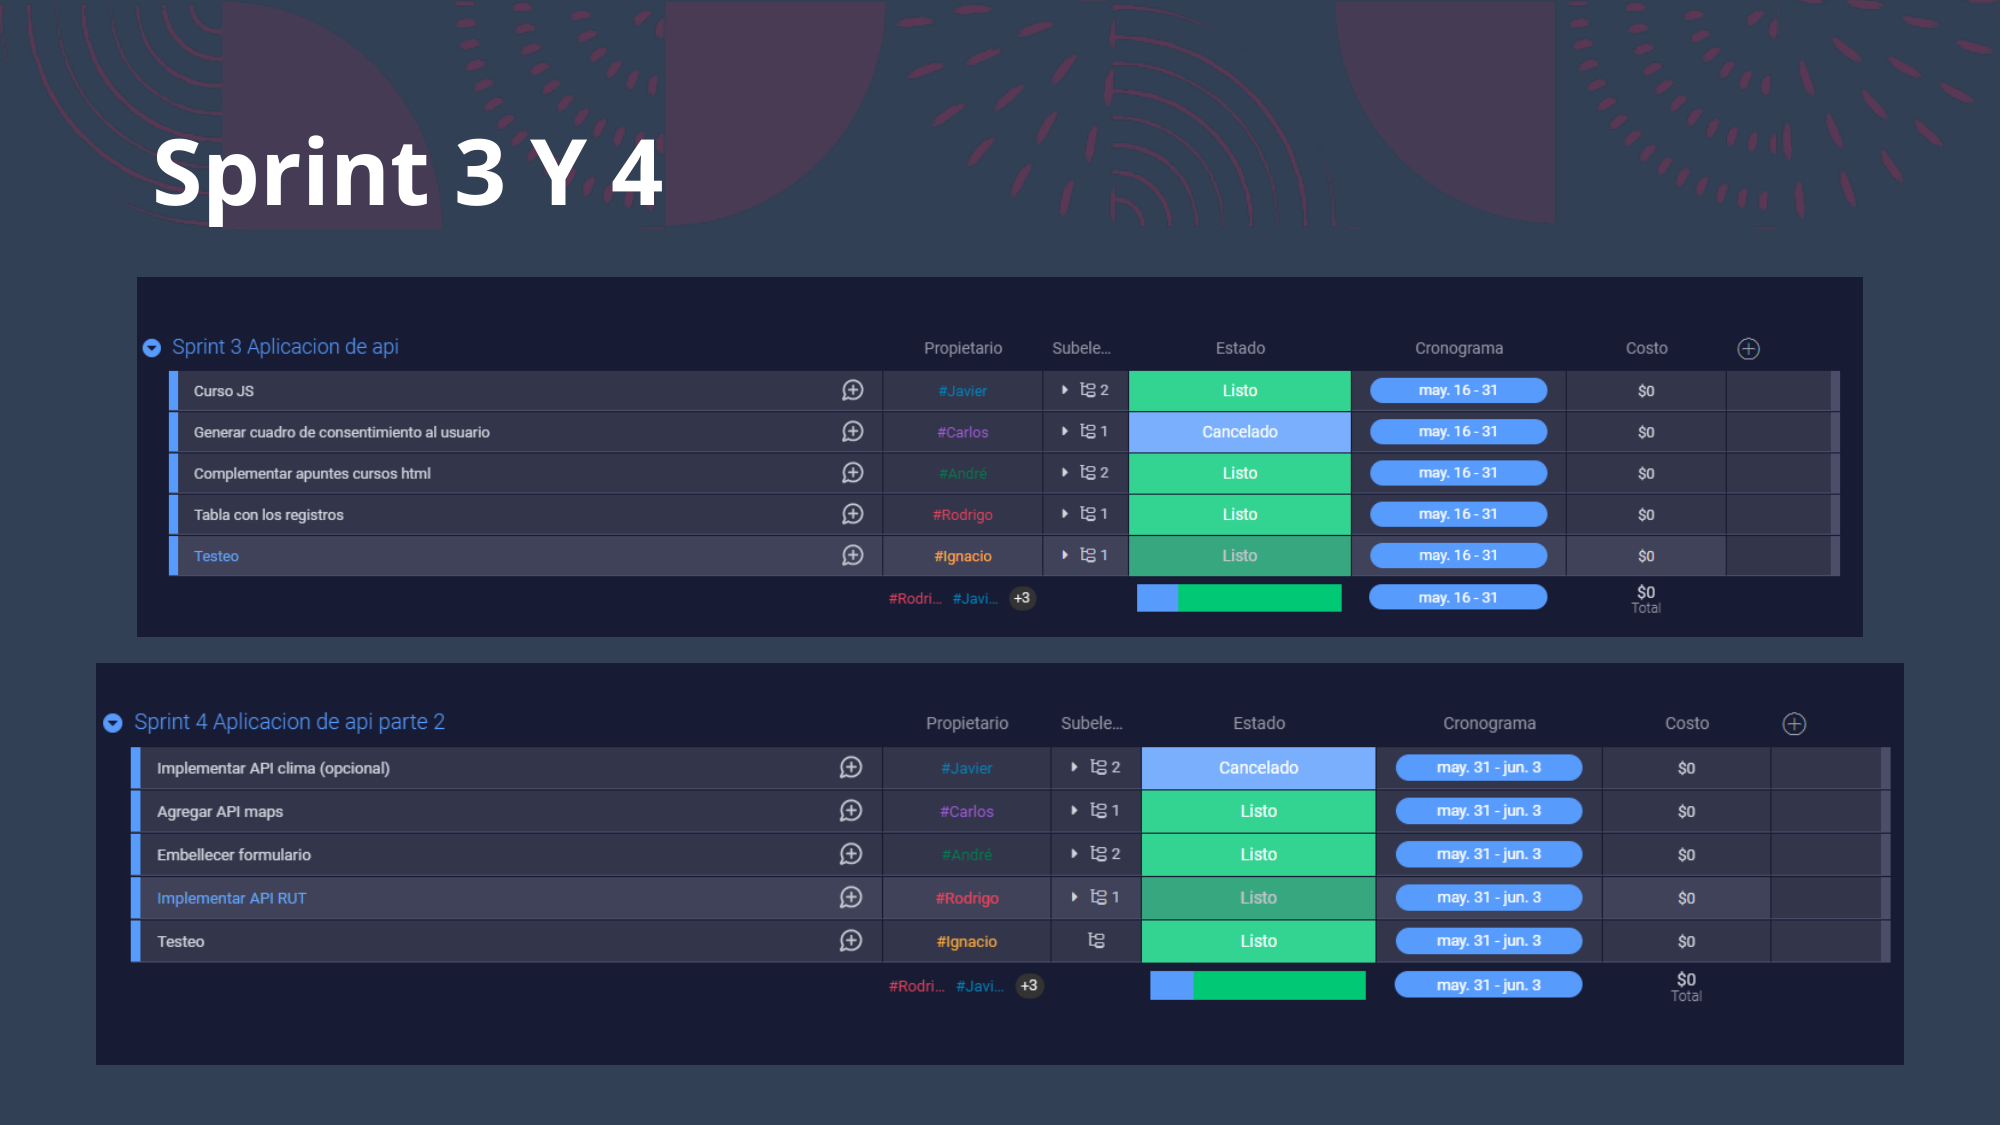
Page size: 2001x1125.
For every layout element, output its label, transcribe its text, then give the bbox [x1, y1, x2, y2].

picture [96, 663, 1904, 1065]
title Sprint 3 Y 4 [137, 60, 1863, 277]
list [137, 277, 1863, 637]
